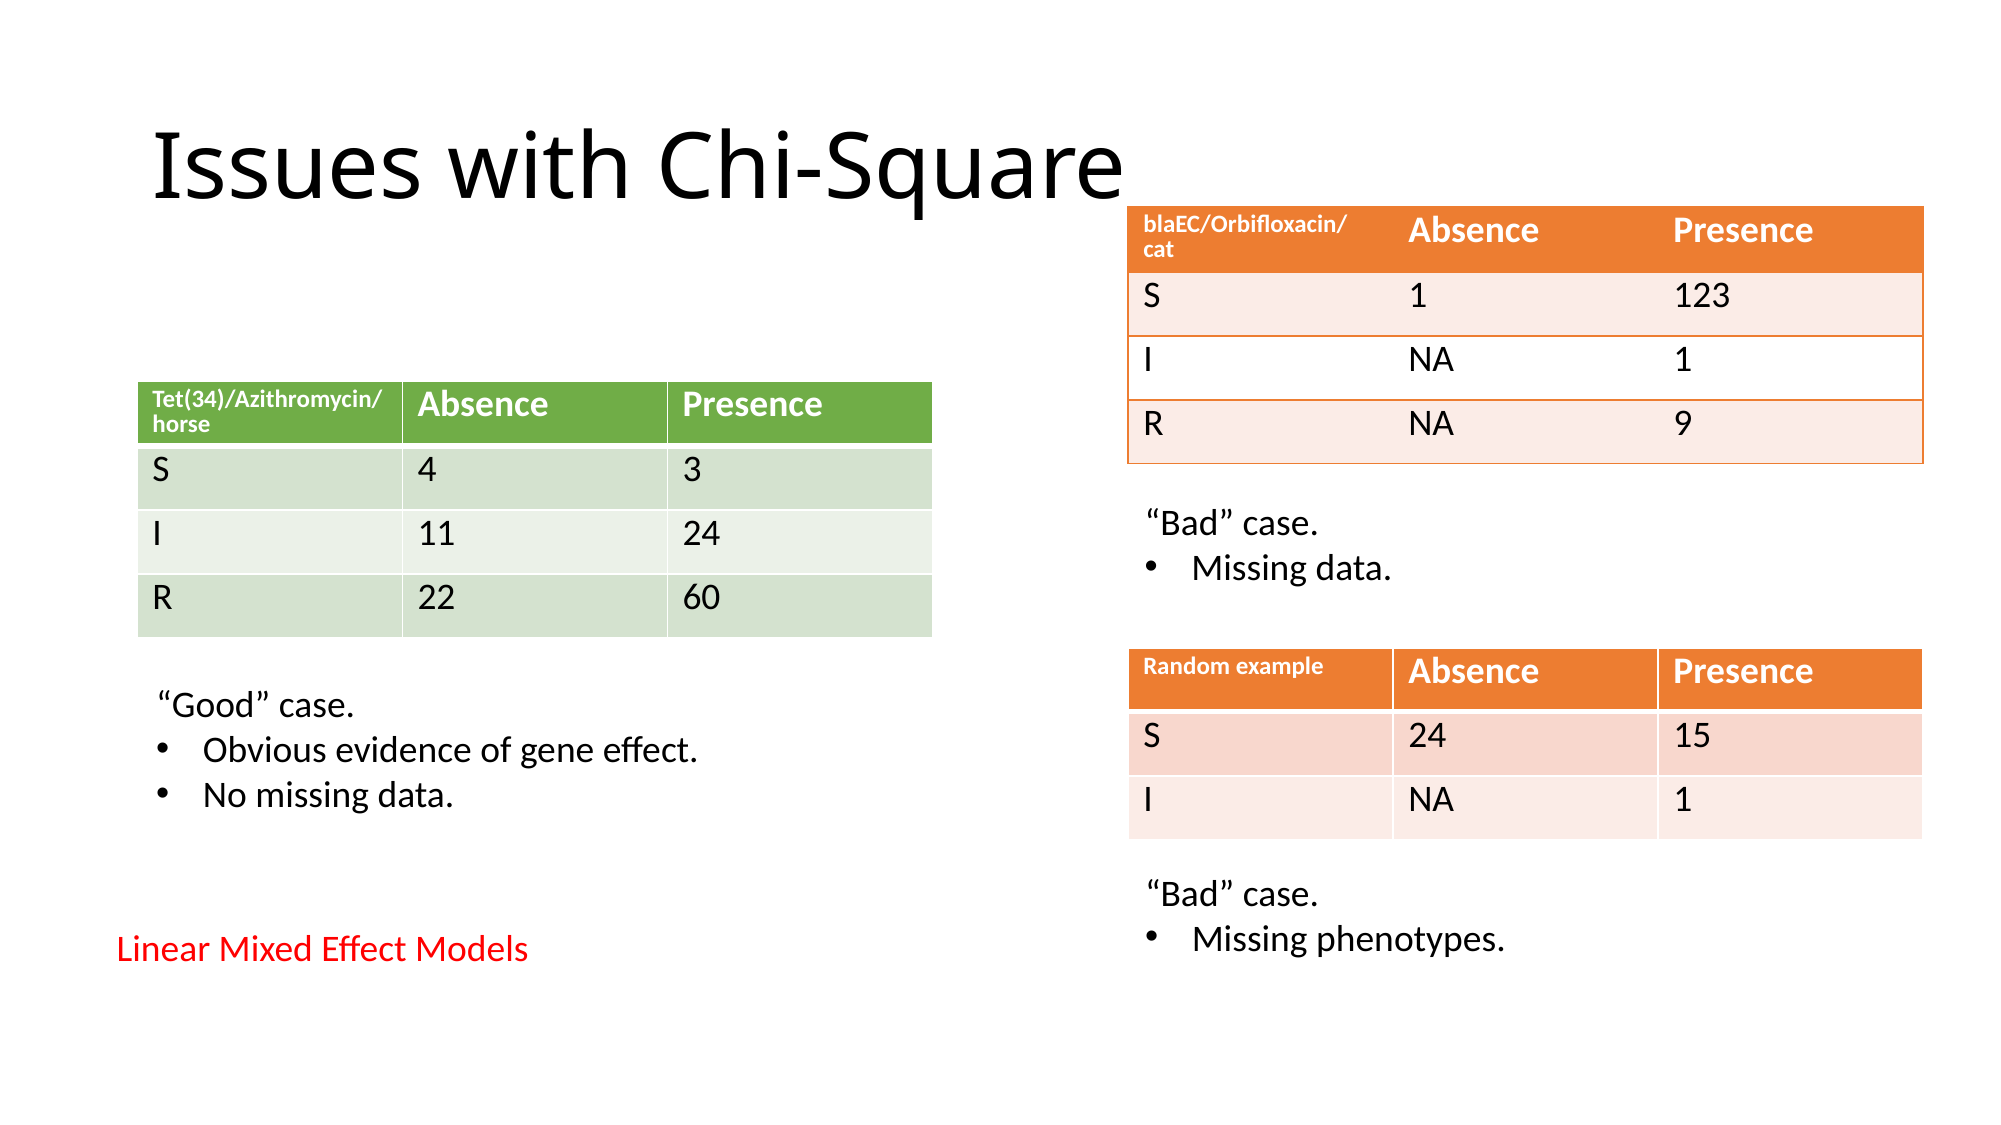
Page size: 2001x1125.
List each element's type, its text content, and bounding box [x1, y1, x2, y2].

table_header Presence [1658, 208, 1922, 271]
table_cell 1 [1659, 777, 1922, 839]
table_cell 3 [668, 449, 932, 509]
table_cell 11 [403, 511, 667, 573]
table_cell 24 [1394, 714, 1657, 775]
table_cell NA [1393, 337, 1658, 399]
table_cell 60 [668, 575, 932, 637]
table_cell I [1129, 777, 1392, 839]
text_box Linear Mixed Effect Models [101, 916, 884, 977]
table_cell I [1129, 337, 1393, 399]
table_cell 1 [1393, 273, 1658, 335]
table_cell S [1129, 273, 1393, 335]
table_cell 24 [668, 511, 932, 573]
table_header blaEC/Orbifloxacin/ cat [1129, 208, 1393, 271]
text_box “Bad” case. Missing data. [1129, 490, 1408, 596]
text_box “Bad” case. Missing phenotypes. [1130, 861, 1522, 966]
table_cell I [138, 511, 402, 573]
table_cell 4 [403, 449, 667, 509]
table_header Absence [1393, 208, 1658, 271]
table_cell NA [1394, 777, 1657, 839]
table_cell 1 [1658, 337, 1922, 399]
table_header Random example [1129, 649, 1392, 709]
table_cell 15 [1659, 714, 1922, 775]
table_cell 9 [1658, 401, 1922, 463]
table_cell 123 [1658, 273, 1922, 335]
table_cell R [1129, 401, 1393, 463]
table_header Absence [403, 382, 667, 443]
table_cell 22 [403, 575, 667, 637]
table_header Absence [1394, 649, 1657, 709]
table_header Tet(34)/Azithromycin/ horse [138, 382, 402, 443]
table_header Presence [1659, 649, 1922, 709]
title Issues with Chi-Square [137, 59, 1863, 278]
table_cell NA [1393, 401, 1658, 463]
table_header Presence [668, 382, 932, 443]
table_cell S [138, 449, 402, 509]
table_cell S [1129, 714, 1392, 775]
text_box “Good” case. Obvious evidence of gene effect. No missing data. [141, 673, 715, 823]
table_cell R [138, 575, 402, 637]
